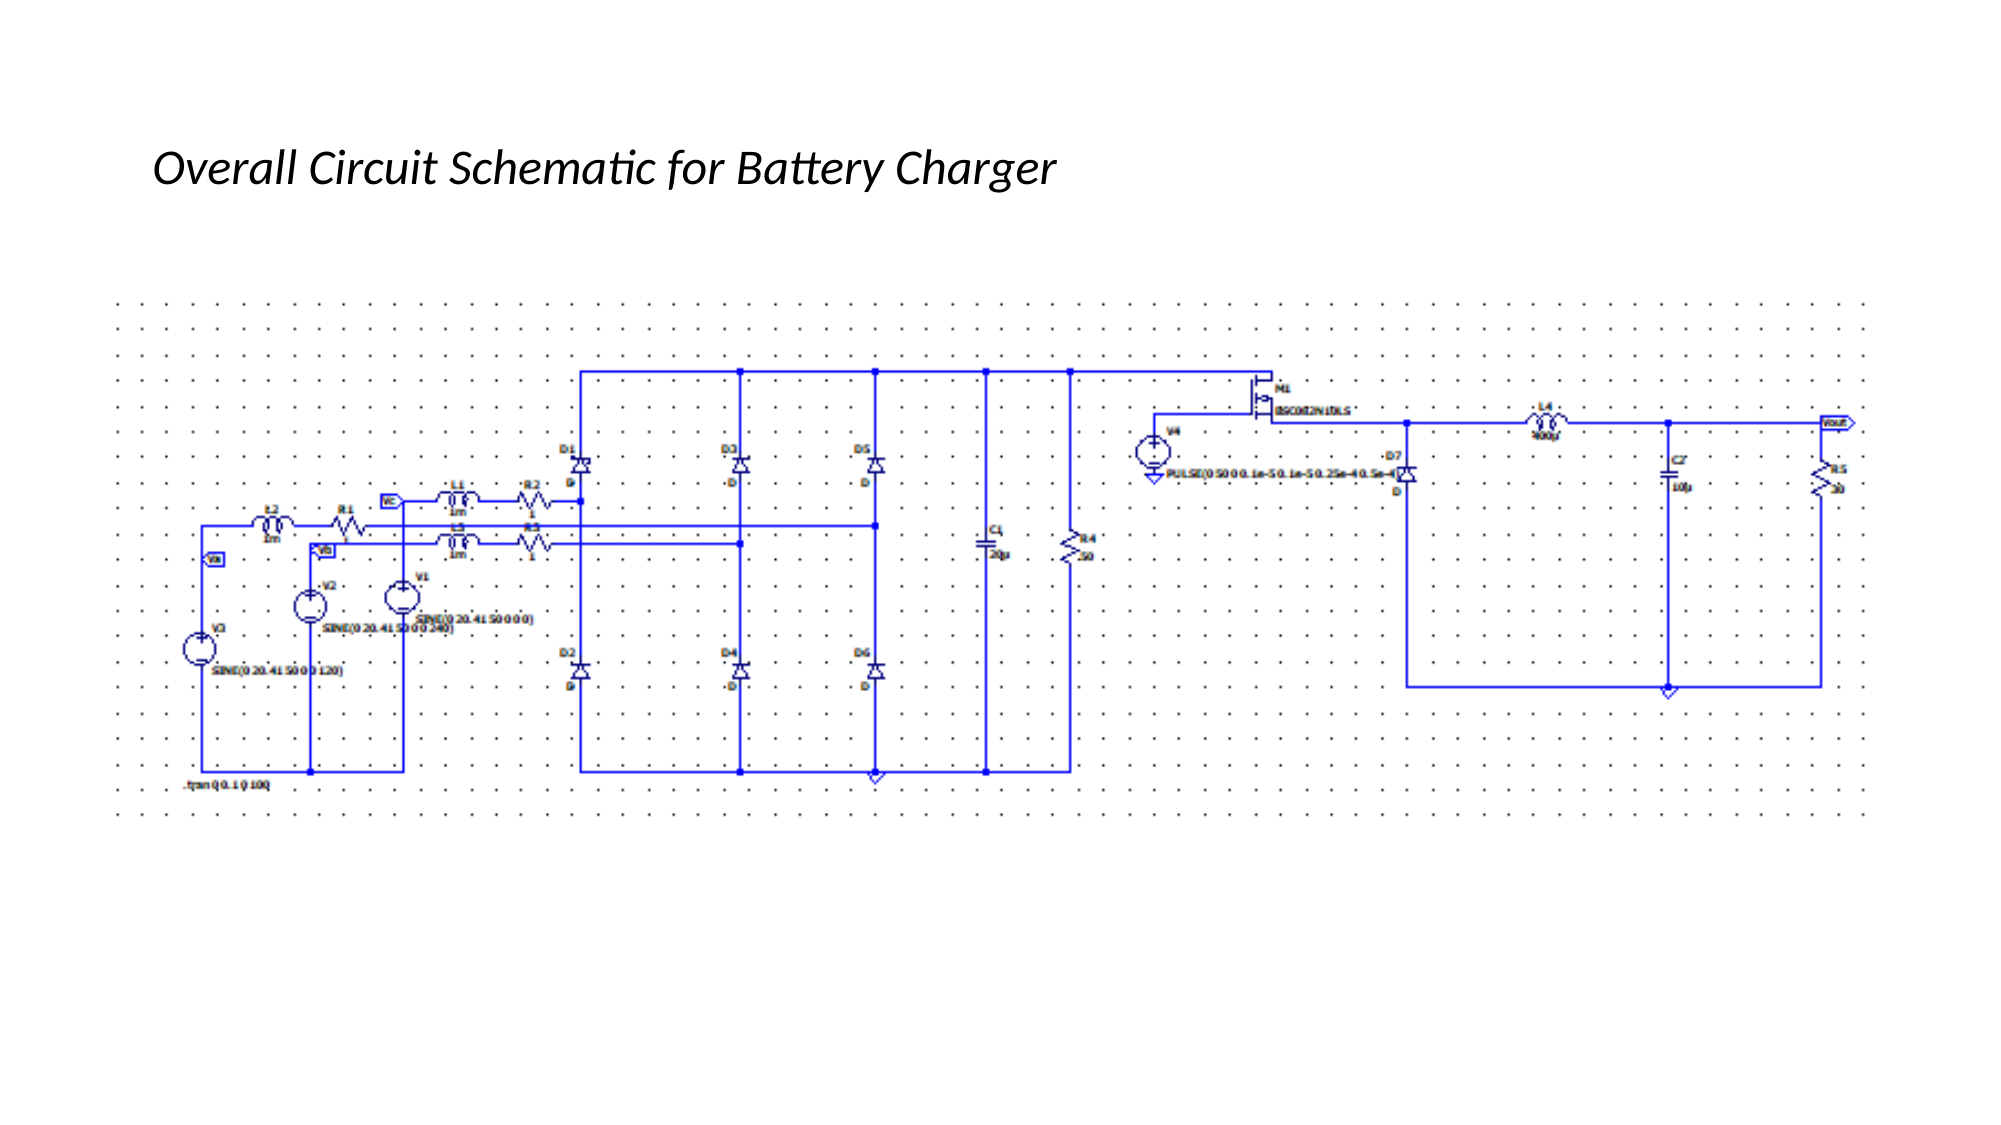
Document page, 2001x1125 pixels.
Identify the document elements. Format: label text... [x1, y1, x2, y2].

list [115, 286, 1885, 839]
title Overall Circuit Schematic for Battery Charger [137, 59, 1863, 278]
